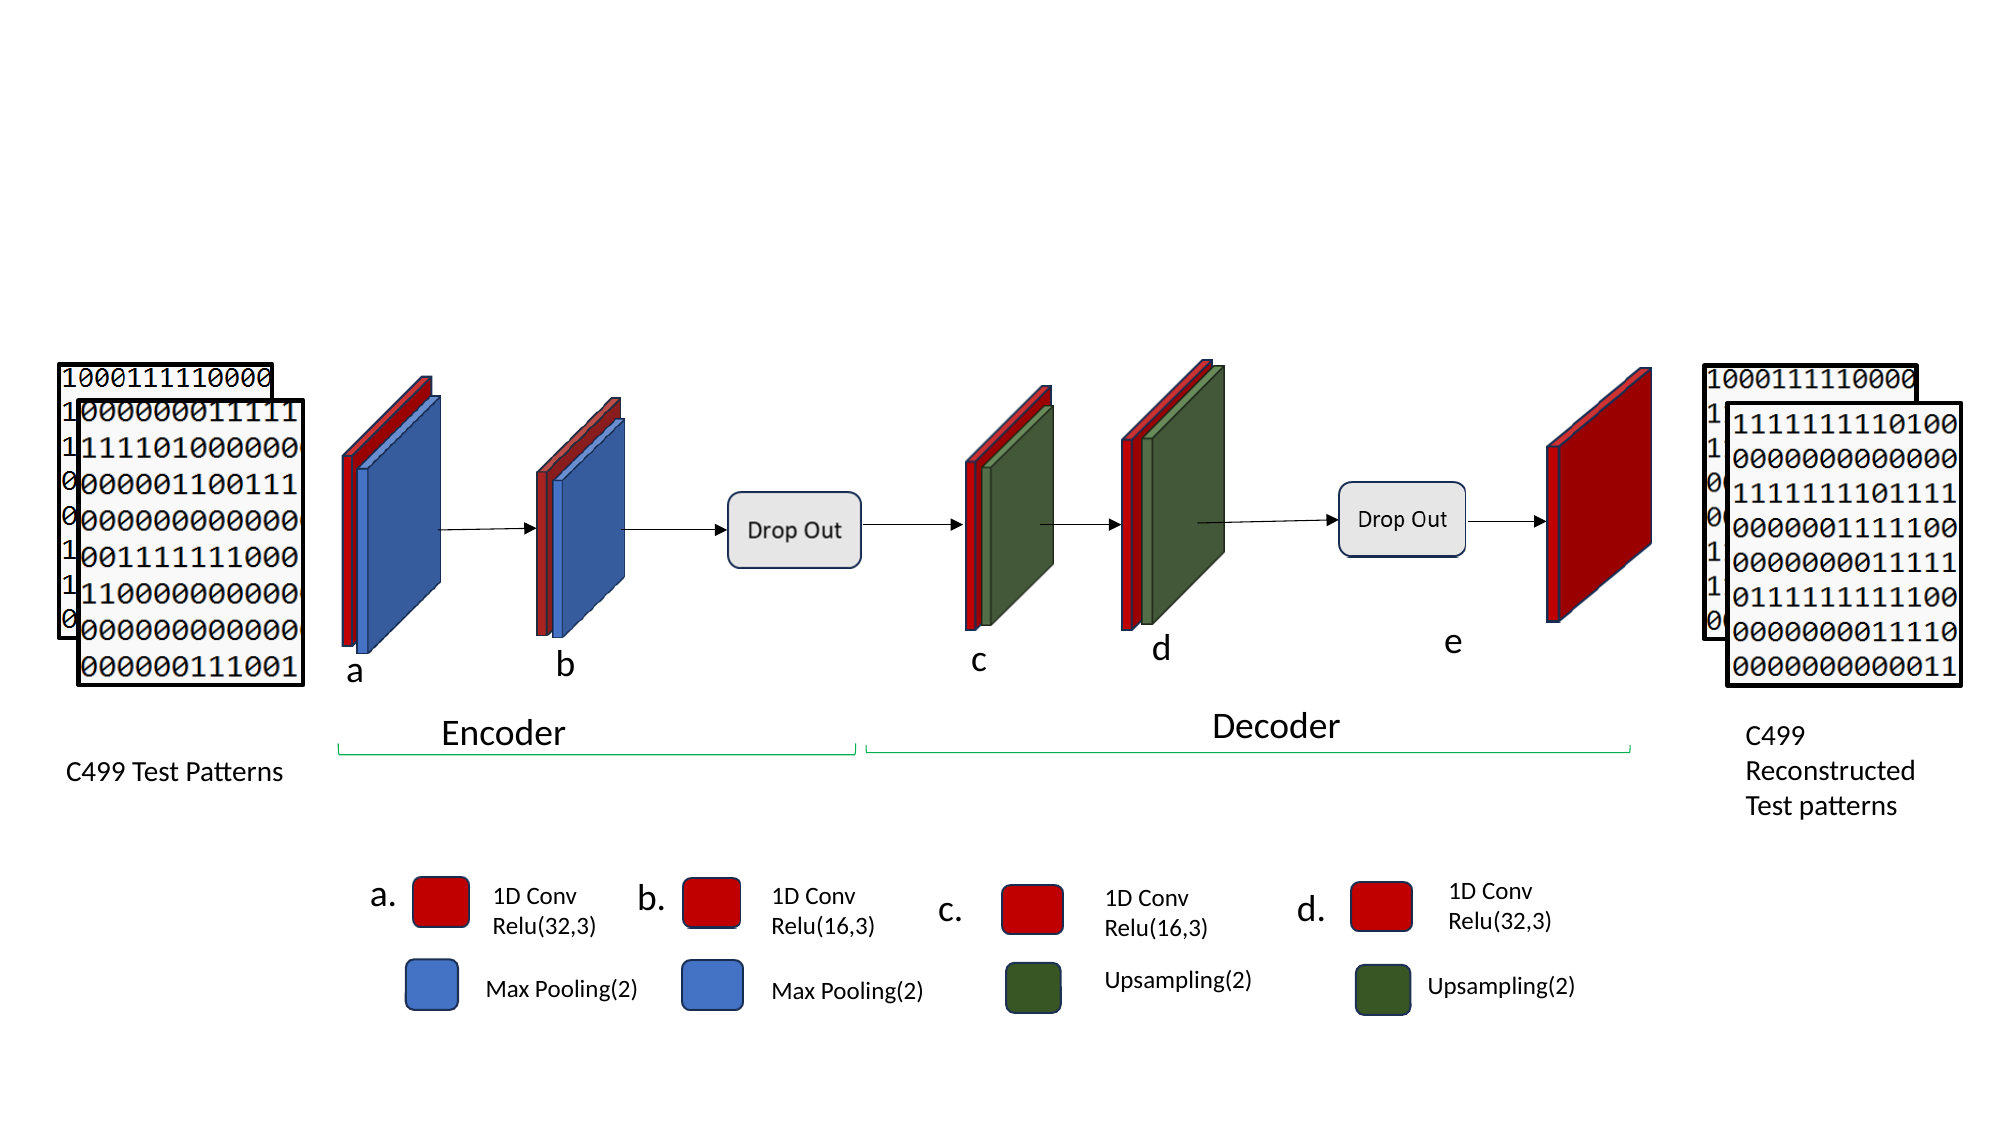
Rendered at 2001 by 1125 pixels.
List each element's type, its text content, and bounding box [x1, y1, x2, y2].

text_box [1482, 745, 1631, 754]
text_box Max Pooling(2) [756, 967, 984, 1013]
picture [727, 491, 862, 569]
picture [356, 395, 441, 654]
text_box 1D Conv Relu(32,3) [477, 871, 632, 947]
text_box c [871, 626, 1040, 687]
text_box [402, 375, 433, 395]
text_box C499 Test Patterns [51, 745, 301, 795]
text_box d. [1298, 876, 1344, 937]
text_box [739, 743, 857, 756]
text_box C499 Reconstructed Test patterns [1730, 709, 1981, 829]
picture [412, 876, 470, 928]
text_box 1D Conv Relu(32,3) [1433, 867, 1631, 961]
picture [1338, 481, 1466, 558]
picture [681, 959, 744, 1011]
text_box [341, 441, 356, 637]
text_box Max Pooling(2) [470, 965, 681, 1011]
picture [1350, 881, 1413, 932]
text_box Upsampling(2) [1089, 956, 1280, 1002]
text_box e [1429, 608, 1524, 669]
text_box Decoder [1197, 694, 1482, 754]
picture [61, 366, 301, 683]
picture [1706, 367, 1959, 684]
text_box 1D Conv Relu(16,3) [1089, 874, 1298, 949]
picture [1121, 359, 1226, 631]
text_box [865, 745, 1197, 754]
text_box [1005, 961, 1062, 1014]
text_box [1197, 519, 1339, 523]
text_box Upsampling(2) [1413, 961, 1767, 1007]
text_box [404, 958, 460, 1011]
picture [536, 397, 625, 638]
text_box Encoder [231, 700, 739, 760]
text_box d [1137, 625, 1219, 675]
picture [682, 877, 741, 929]
text_box b. [622, 865, 690, 926]
text_box a. [338, 861, 422, 922]
text_box c. [924, 876, 1012, 937]
text_box a [331, 637, 427, 698]
picture [1001, 884, 1064, 935]
picture [964, 385, 1054, 631]
text_box [1354, 963, 1412, 1016]
picture [1546, 367, 1652, 623]
text_box b [523, 631, 856, 691]
text_box 1D Conv Relu(16,3) [756, 871, 924, 947]
